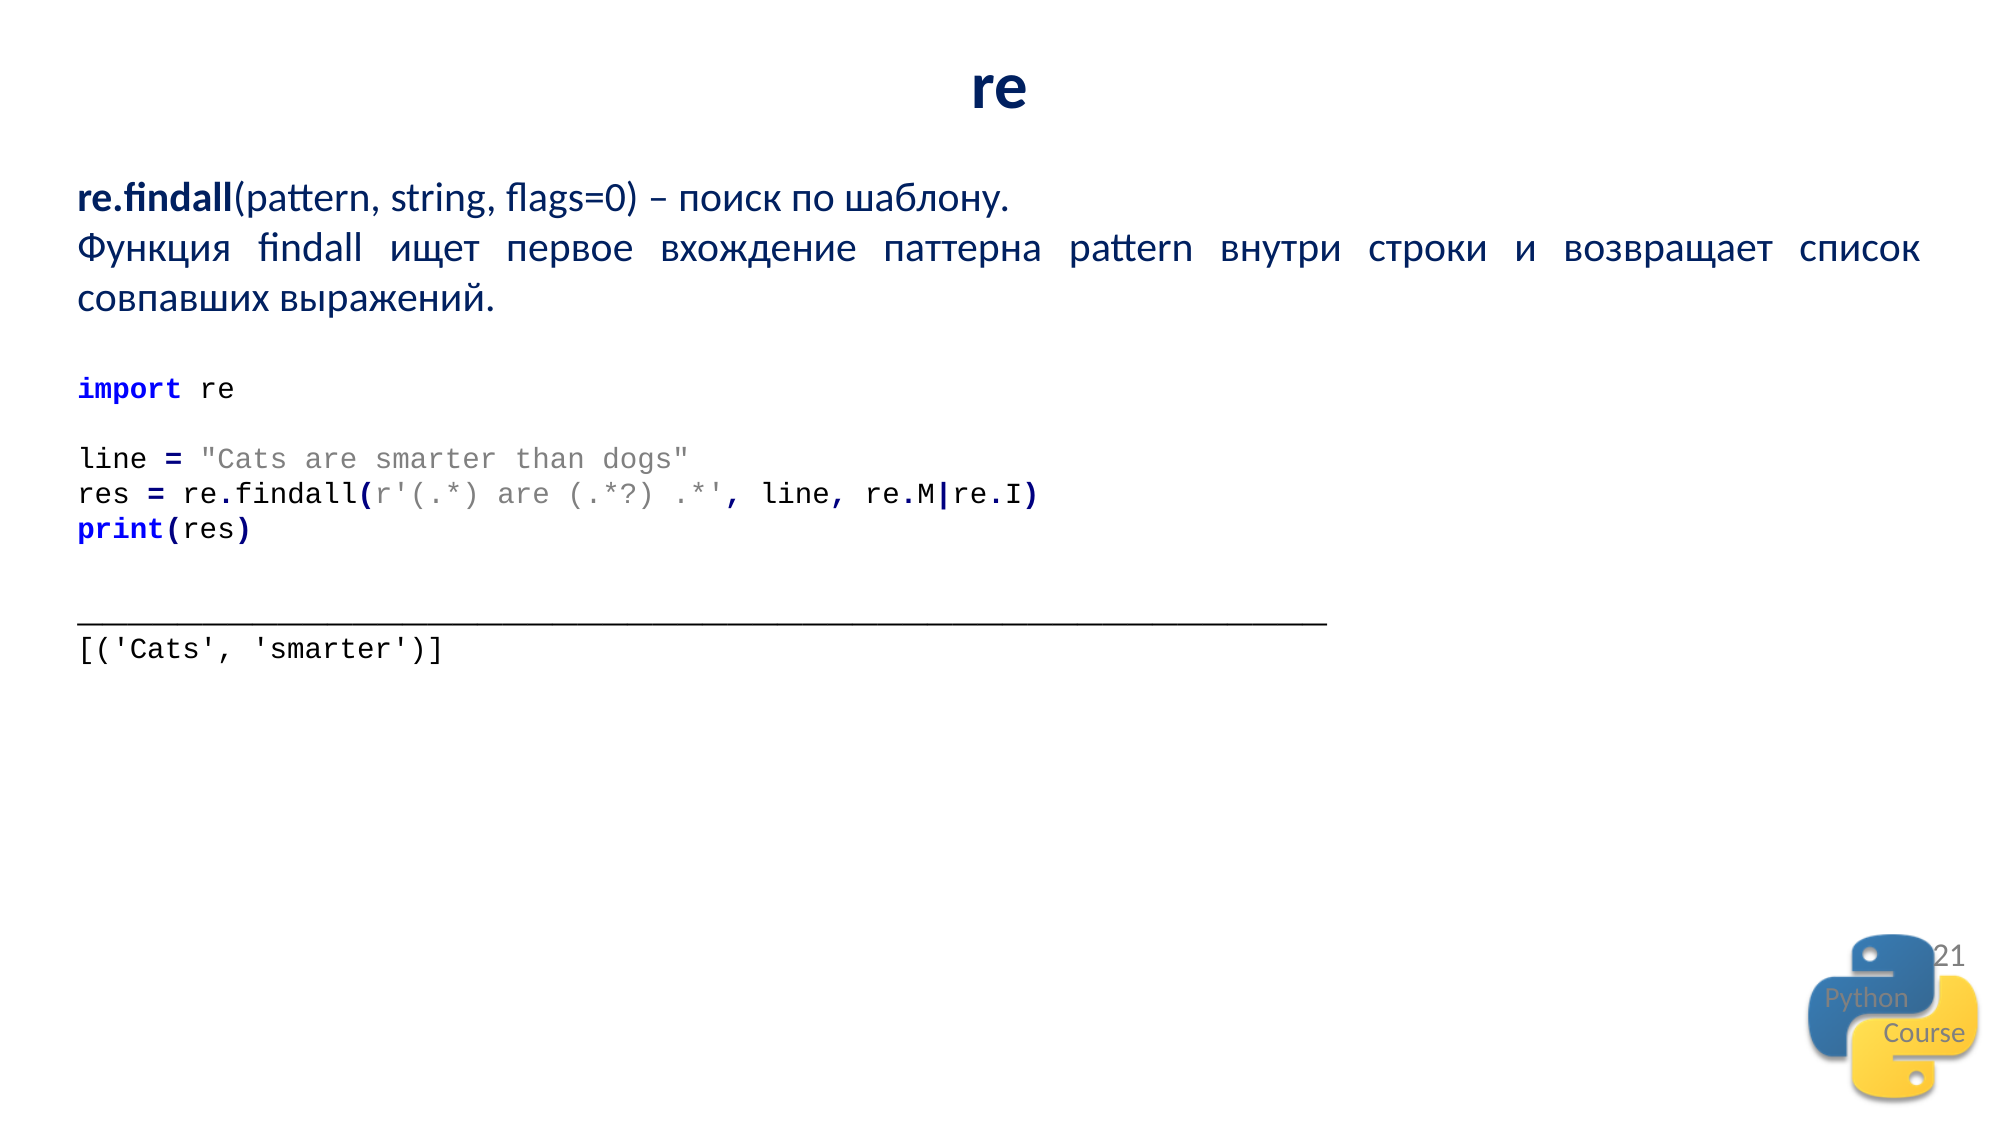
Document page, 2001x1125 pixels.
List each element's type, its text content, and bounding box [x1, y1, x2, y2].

picture [1801, 932, 1985, 1110]
title re [0, 34, 2000, 149]
text_box re.findall(pattern, string, flags=0) – поиск по шаблону. Функция findall ищет первое вхождение паттерна pattern внутри строки и возвращает список совпавших выражений. import re line = "Cats are smarter than dogs" res = re.findall(r'(.*) are (.*?) .*', line, re.M|re.I) print(res) __________________________________________________ [('Cats', 'smarter')] [62, 162, 1936, 1097]
picture [1936, 947, 1944, 961]
